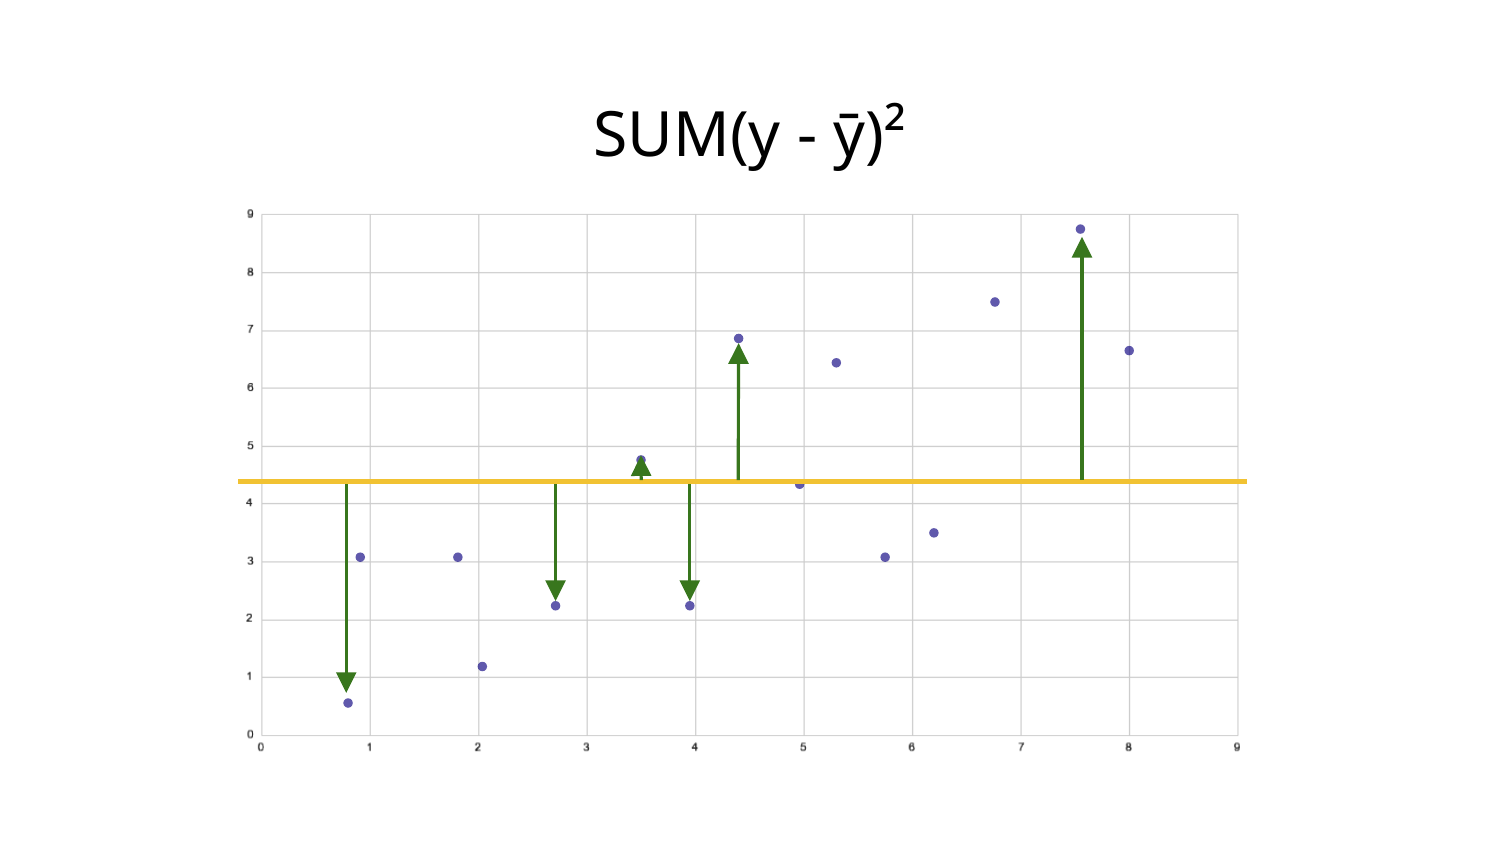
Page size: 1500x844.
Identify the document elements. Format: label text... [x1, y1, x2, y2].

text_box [238, 487, 1248, 761]
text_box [238, 202, 1248, 481]
text_box SUM(y - ȳ)² [96, 68, 1404, 187]
